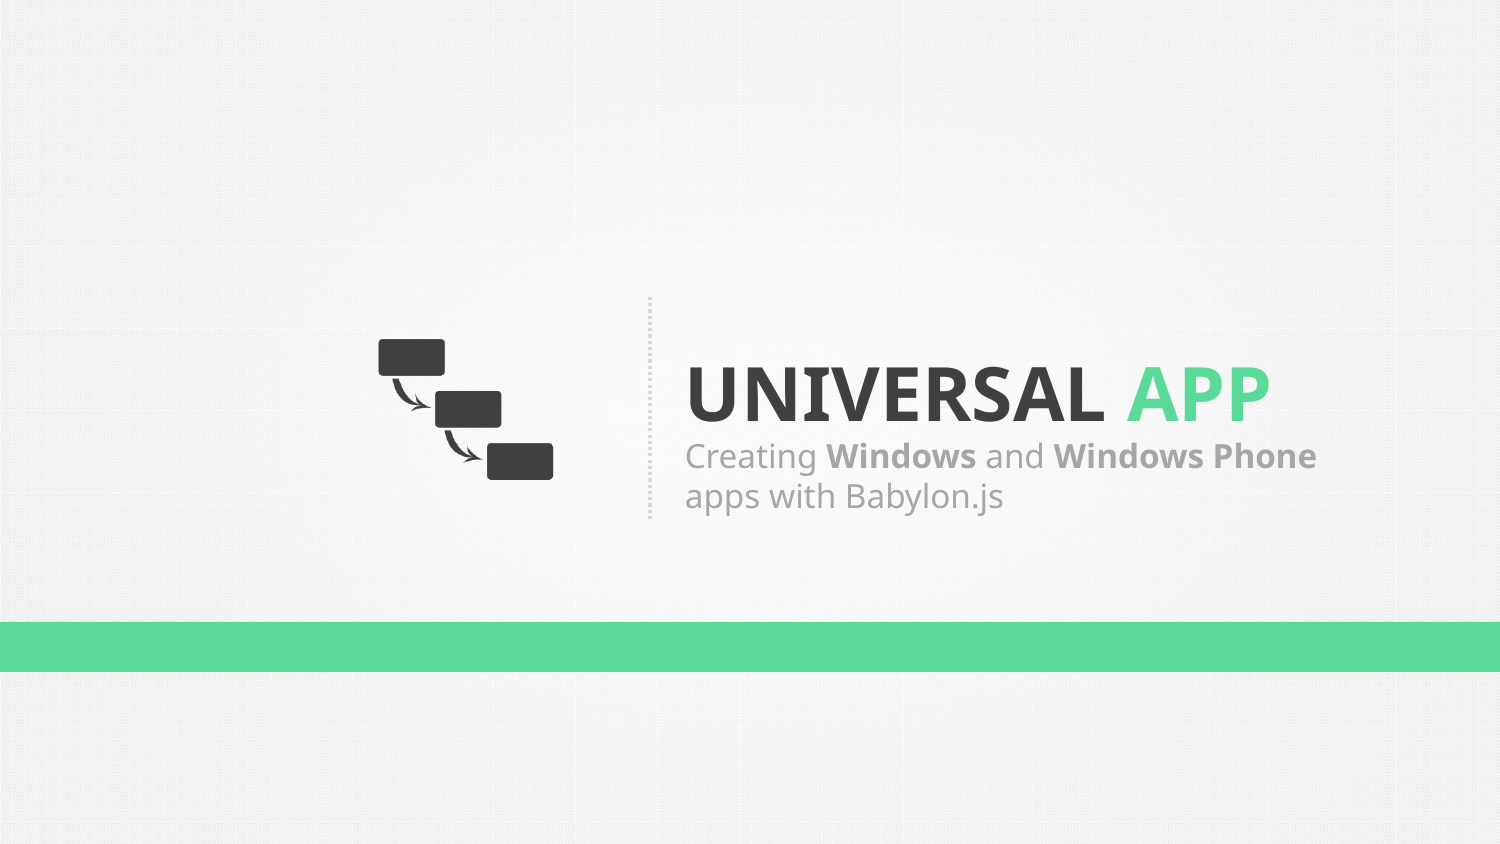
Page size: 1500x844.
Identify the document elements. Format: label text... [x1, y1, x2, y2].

picture [0, 0, 1500, 620]
picture [0, 674, 1500, 844]
text_box UNIVERSAL APP [669, 338, 1399, 444]
text_box Creating Windows and Windows Phone apps with Babylon.js [669, 427, 1389, 523]
text_box [0, 620, 1500, 674]
